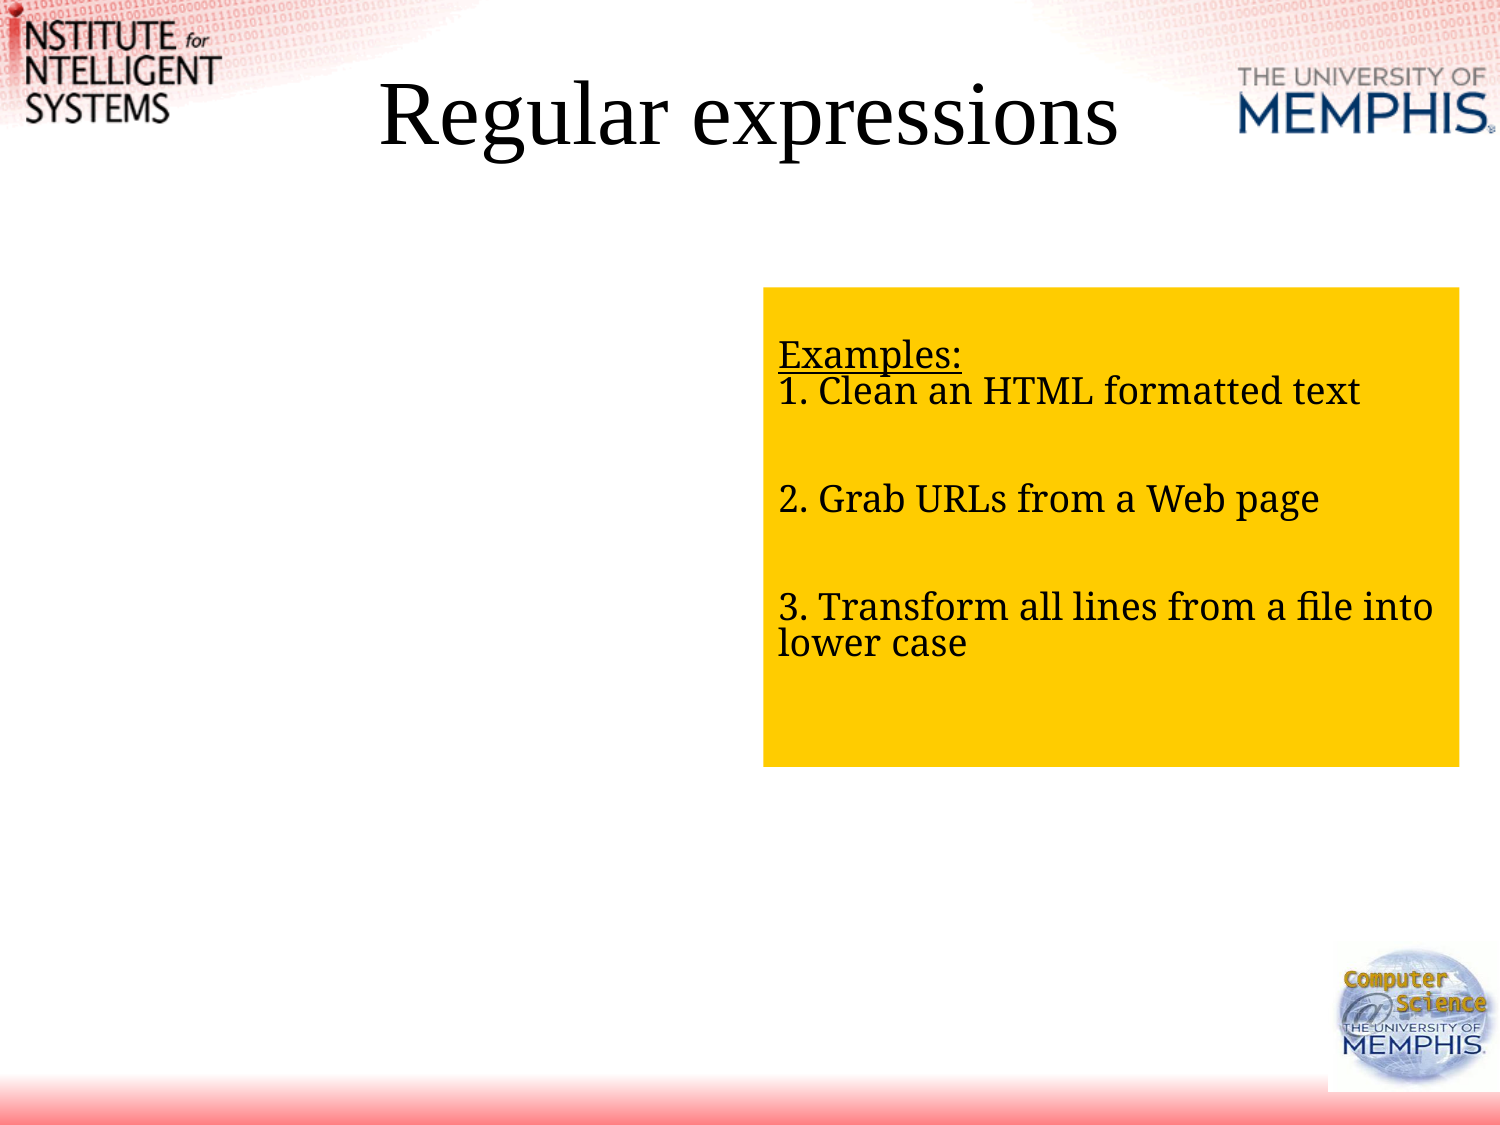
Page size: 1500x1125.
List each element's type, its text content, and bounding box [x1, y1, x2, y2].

picture [0, 0, 500, 132]
picture [1012, 0, 1500, 141]
text_box [734, 269, 1225, 345]
text_box Examples: 1. Clean an HTML formatted text 2. Grab URLs from a Web page 3. Transform all lines from a file into lower case [763, 287, 1460, 767]
title Regular expressions [75, 45, 1425, 233]
picture [1328, 941, 1500, 1092]
